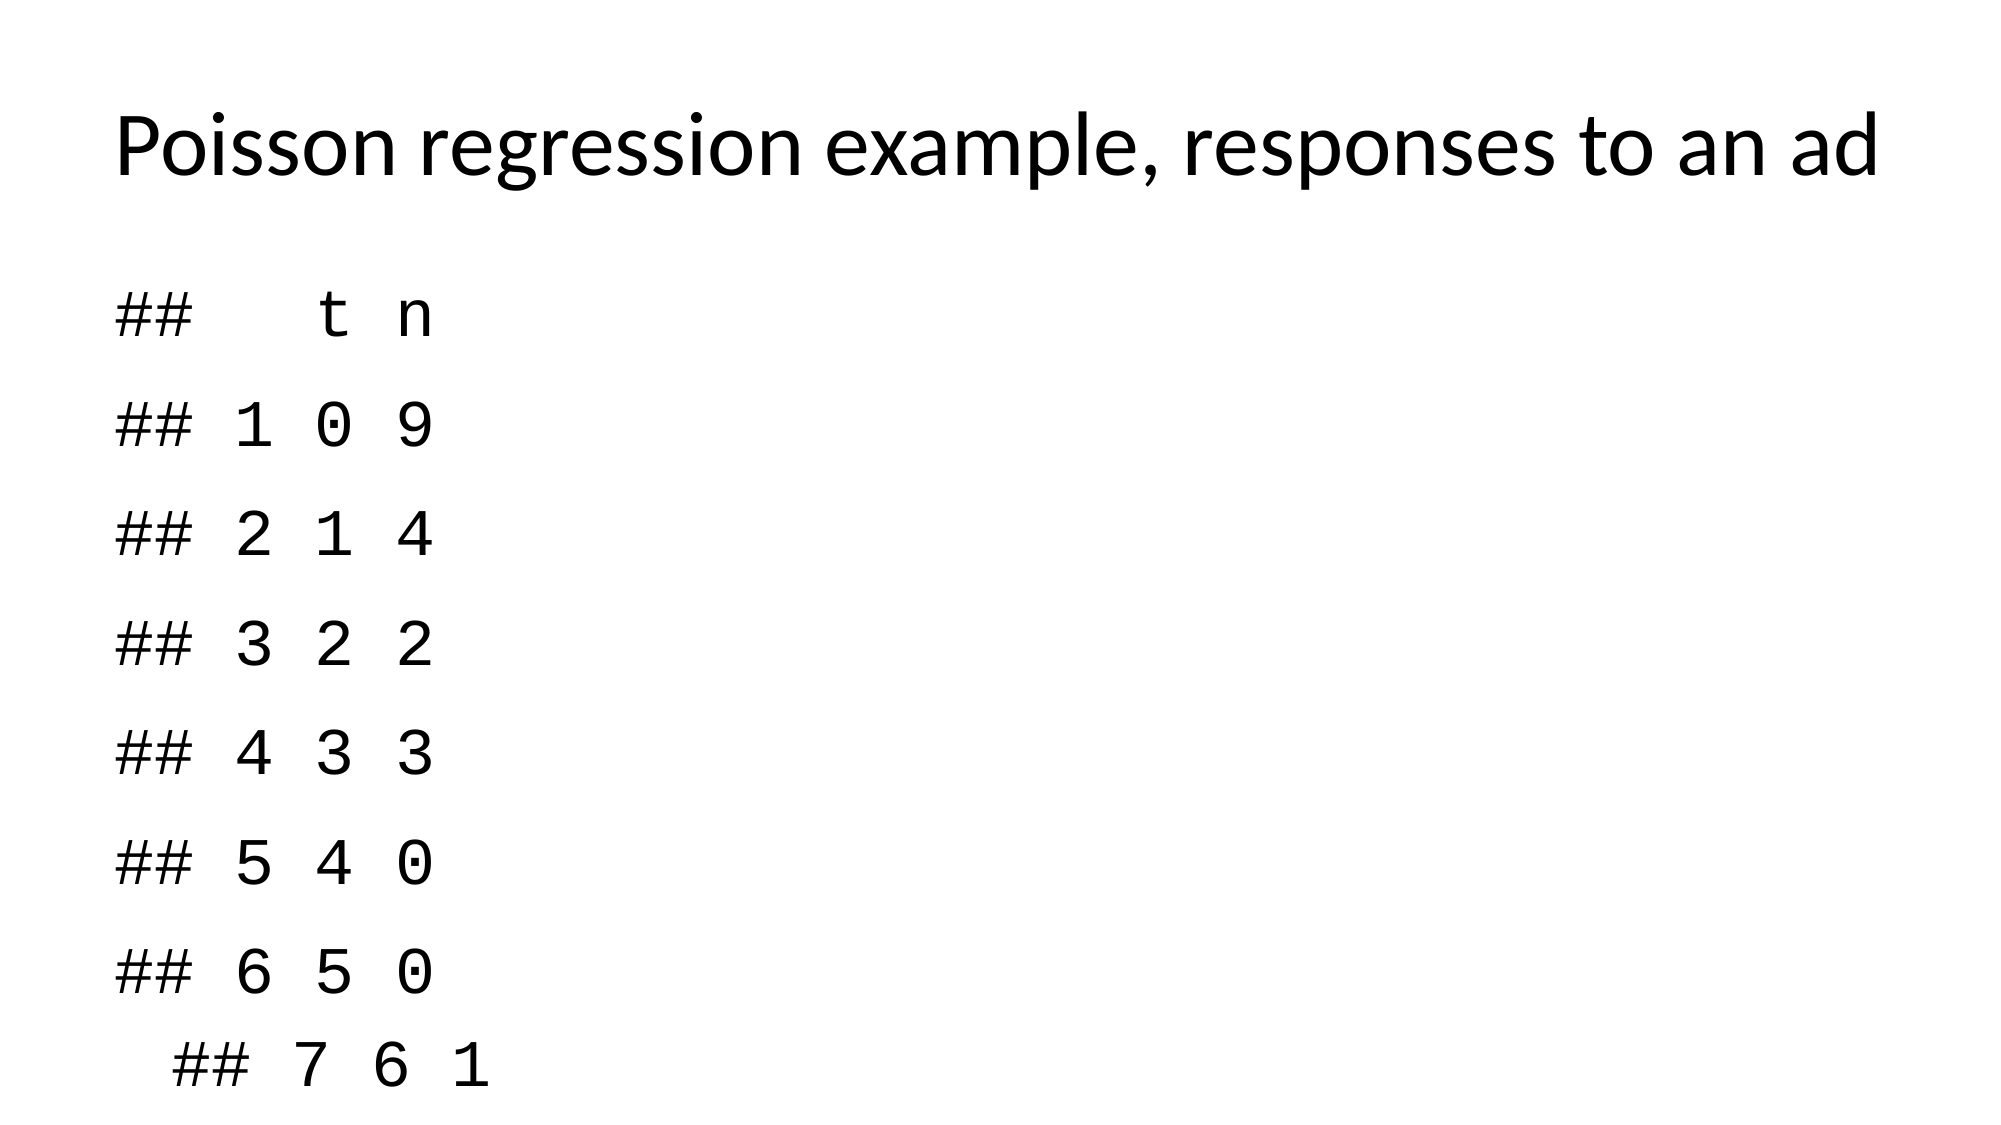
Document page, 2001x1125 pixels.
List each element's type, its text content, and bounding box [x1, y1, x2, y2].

title Poisson regression example, responses to an ad [99, 45, 1900, 233]
list ## t n ## 1 0 9 ## 2 1 4 ## 3 2 2 ## 4 3 3 ## 5 4 0 ## 6 5 0 ## 7 6 1 [99, 262, 1900, 1005]
